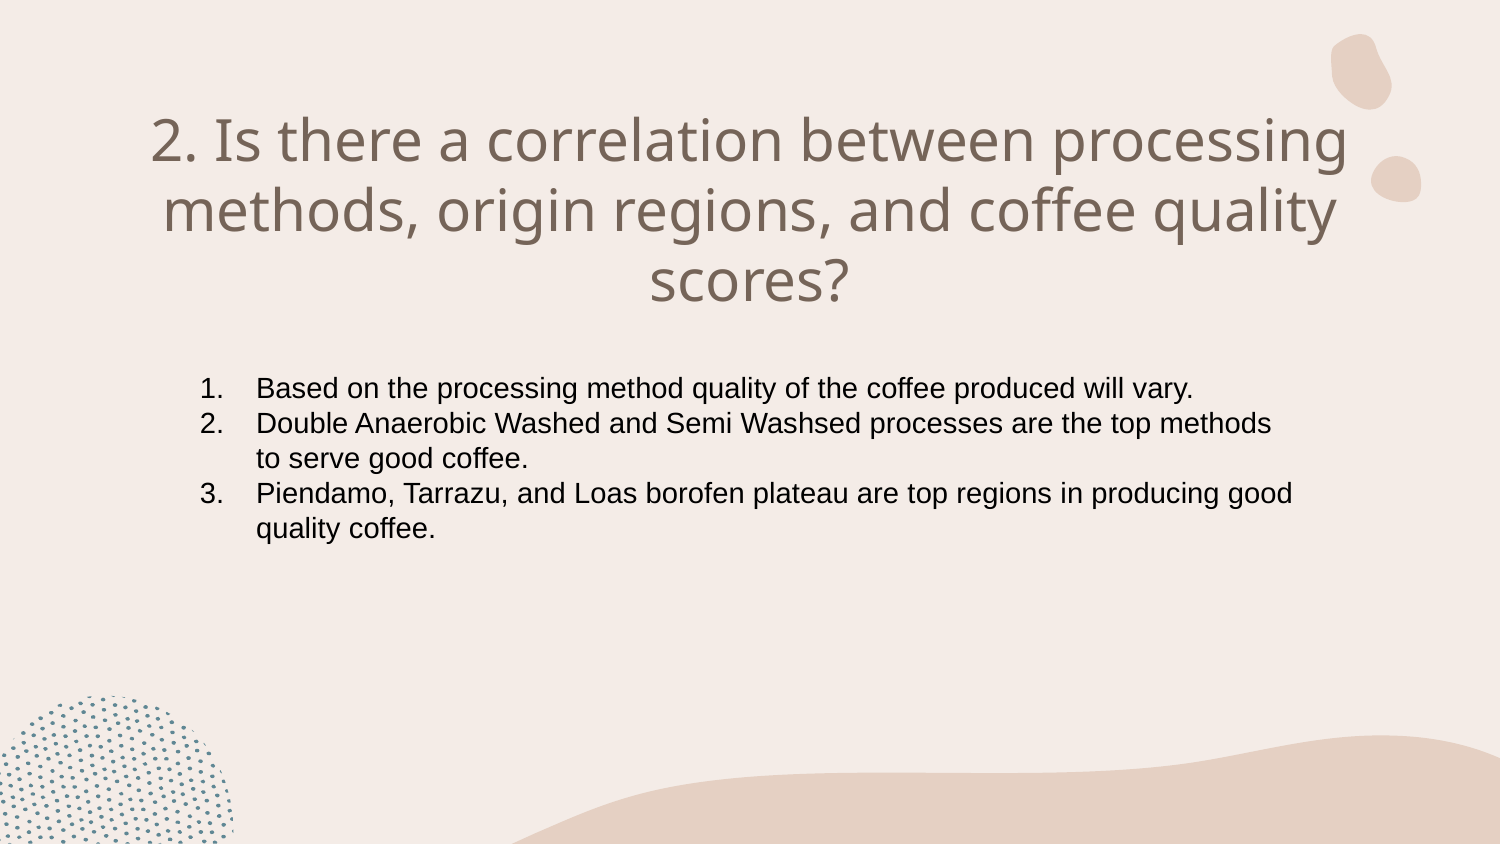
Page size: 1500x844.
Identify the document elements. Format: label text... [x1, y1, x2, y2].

text_box Based on the processing method quality of the coffee produced will vary. Double Anaerobic Washed and Semi Washsed processes are the top methods to serve good coffee. Piendamo, Tarrazu, and Loas borofen plateau are top regions in producing good quality coffee. [185, 361, 1315, 552]
title 2. Is there a correlation between processing methods, origin regions, and coffee quality scores? [118, 88, 1382, 324]
